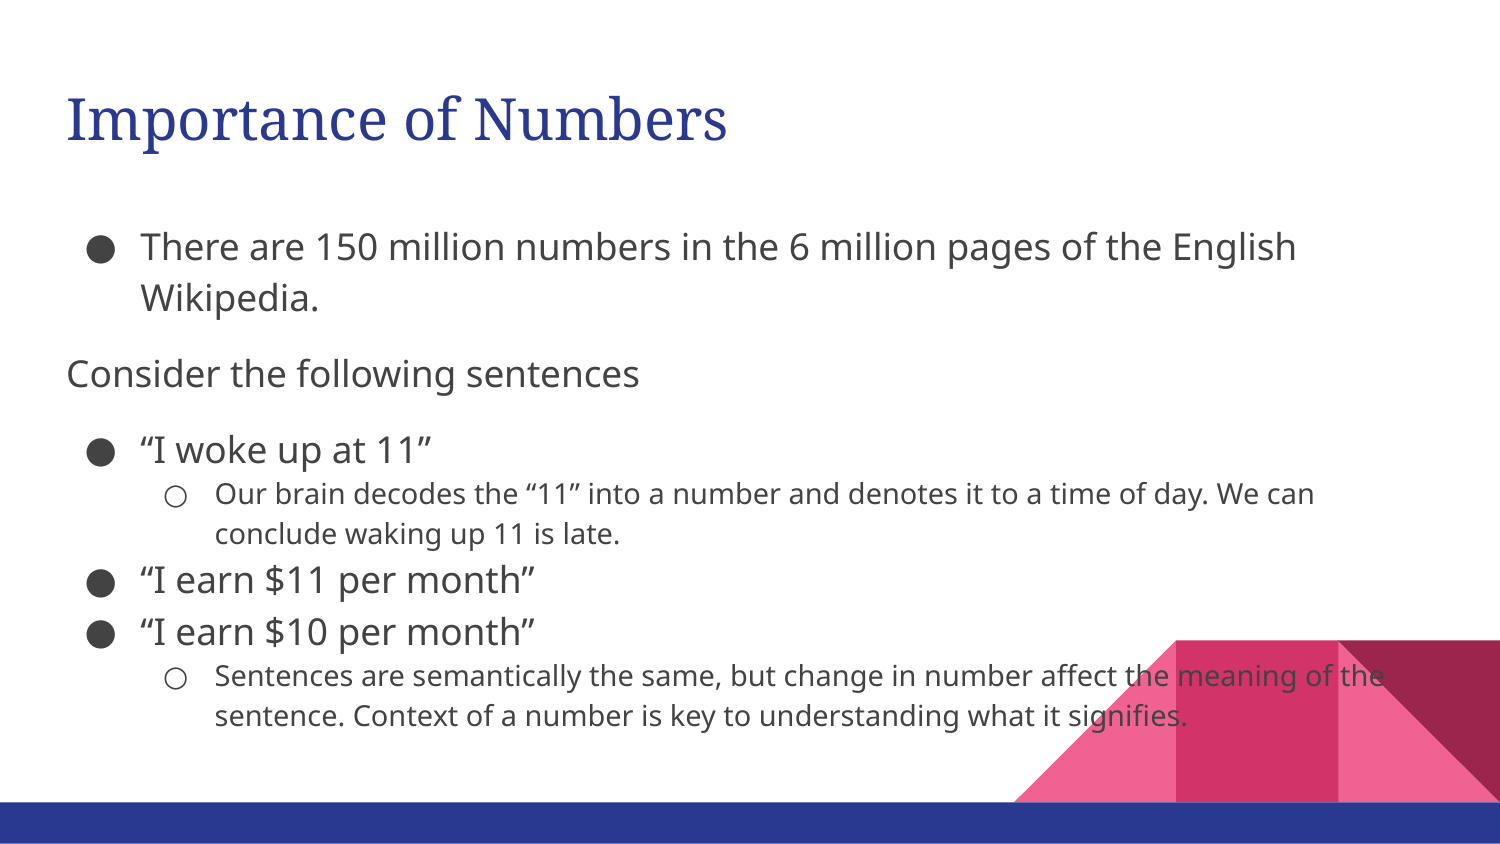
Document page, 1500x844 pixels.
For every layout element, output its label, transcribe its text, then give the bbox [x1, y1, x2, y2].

list There are 150 million numbers in the 6 million pages of the English Wikipedia. Consider the following sentences “I woke up at 11” Our brain decodes the “11” into a number and denotes it to a time of day. We can conclude waking up 11 is late. “I earn $11 per month” “I earn $10 per month” Sentences are semantically the same, but change in number affect the meaning of the sentence. Context of a number is key to understanding what it signifies. [51, 201, 1449, 750]
title Importance of Numbers [51, 67, 1449, 167]
